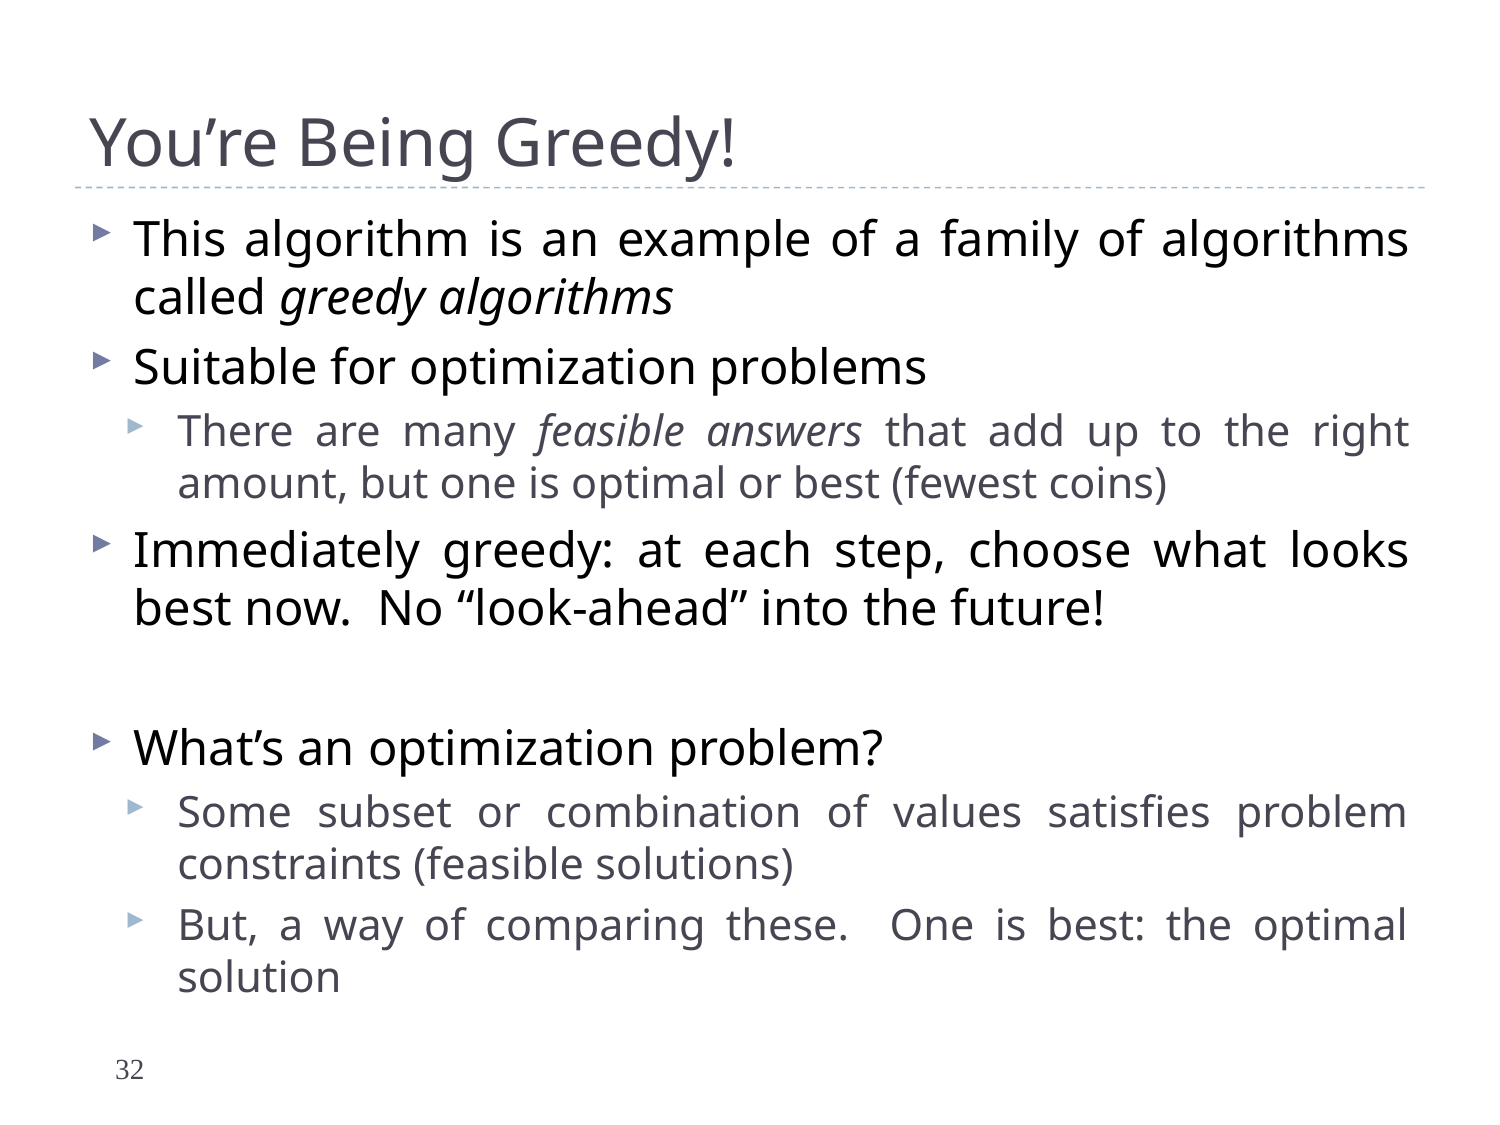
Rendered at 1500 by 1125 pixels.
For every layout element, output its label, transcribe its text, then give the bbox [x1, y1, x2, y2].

list This algorithm is an example of a family of algorithms called greedy algorithms Suitable for optimization problems There are many feasible answers that add up to the right amount, but one is optimal or best (fewest coins) Immediately greedy: at each step, choose what looks best now. No “look-ahead” into the future! What’s an optimization problem? Some subset or combination of values satisfies problem constraints (feasible solutions) But, a way of comparing these. One is best: the optimal solution [75, 200, 1425, 1010]
title You’re Being Greedy! [75, 24, 1425, 188]
slide_number 32 [100, 1042, 426, 1103]
